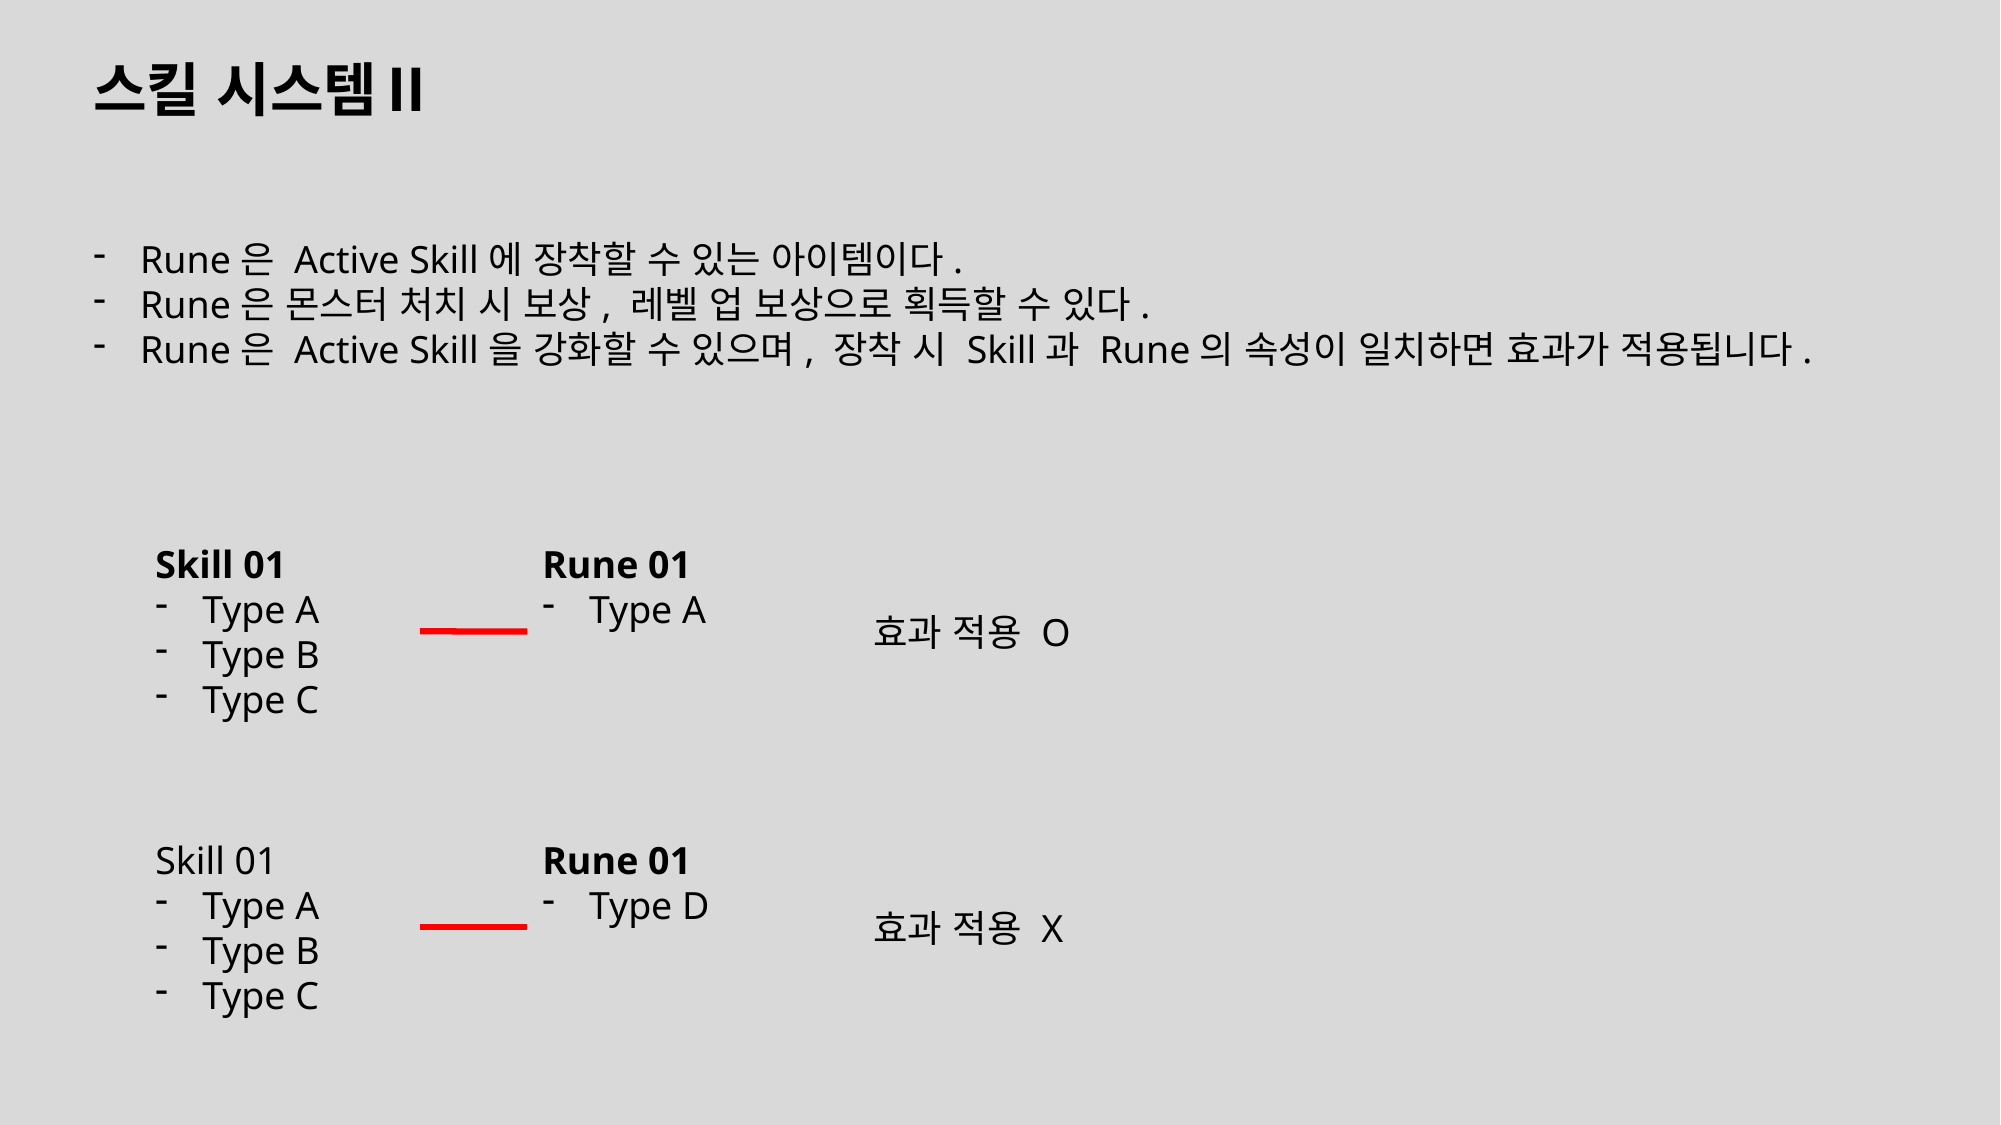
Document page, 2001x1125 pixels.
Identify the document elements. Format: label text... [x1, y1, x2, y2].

text_box Rune은 Active Skill에 장착할 수 있는 아이템이다. Rune은 몬스터 처치 시 보상, 레벨 업 보상으로 획득할 수 있다. Rune은 Active Skill을 강화할 수 있으며, 장착 시 Skill과 Rune의 속성이 일치하면 효과가 적용됩니다. [78, 228, 1945, 379]
text_box Skill 01 Type A Type B Type C [140, 533, 420, 729]
text_box Skill 01 Type A Type B Type C [140, 829, 420, 1025]
text_box Rune 01 Type D [527, 829, 807, 1025]
text_box 스킬 시스템Ⅱ [78, 45, 1079, 131]
text_box Rune 01 Type A [527, 534, 807, 729]
text_box 효과 적용 O [858, 602, 1138, 662]
text_box 효과 적용 X [858, 897, 1138, 958]
